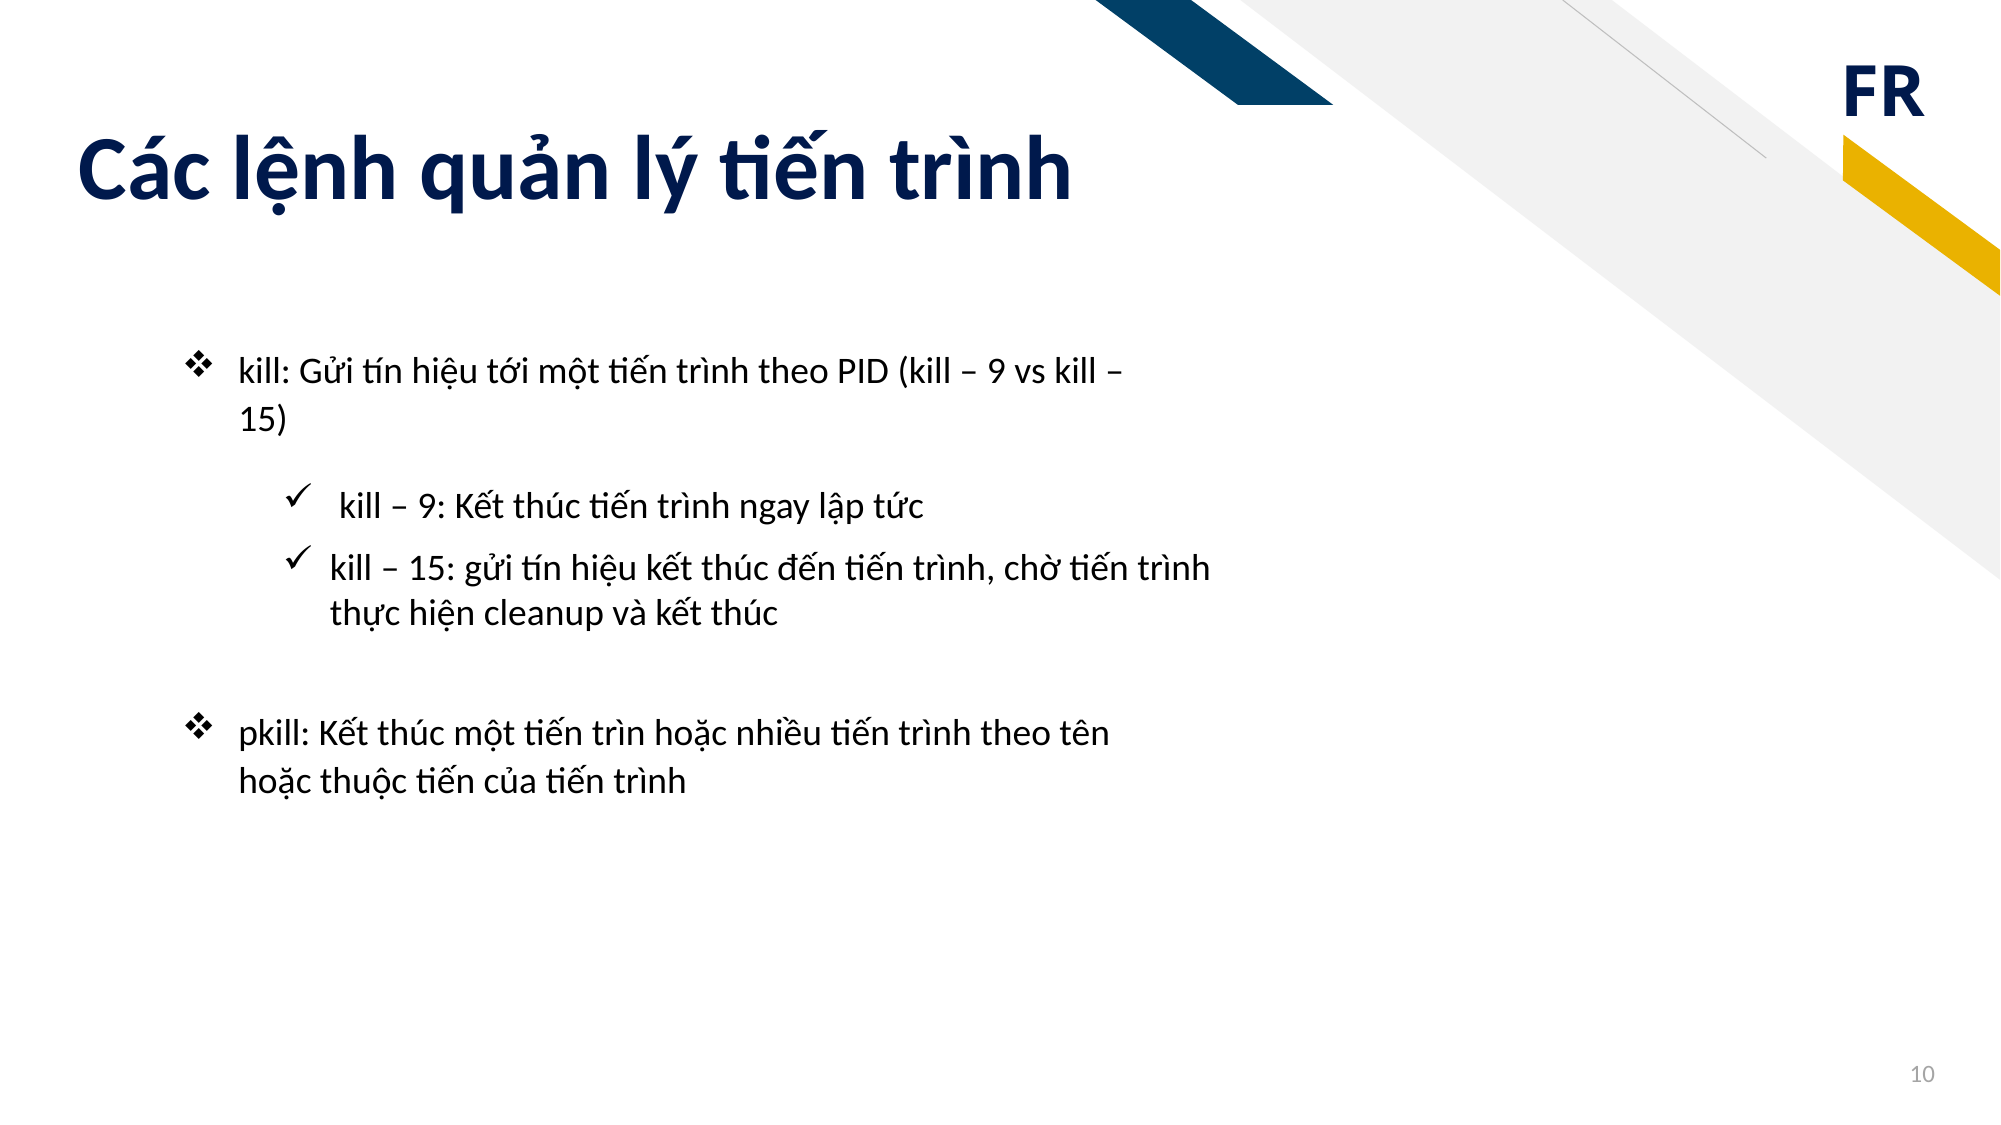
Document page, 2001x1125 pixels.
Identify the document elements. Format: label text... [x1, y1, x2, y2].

text_box kill: Gửi tín hiệu tới một tiến trình theo PID (kill – 9 vs kill – 15) [167, 335, 1168, 447]
text_box kill – 9: Kết thúc tiến trình ngay lập tức kill – 15: gửi tín hiệu kết thúc đến tiến trình, chờ tiến trình thực hiện cleanup và kết thúc [268, 470, 1269, 641]
title Các lệnh quản lý tiến trình [64, 91, 1366, 220]
slide_number 10 [1828, 1042, 1950, 1103]
text_box pkill: Kết thúc một tiến trìn hoặc nhiều tiến trình theo tên hoặc thuộc tiến của tiến trình [167, 697, 1168, 809]
